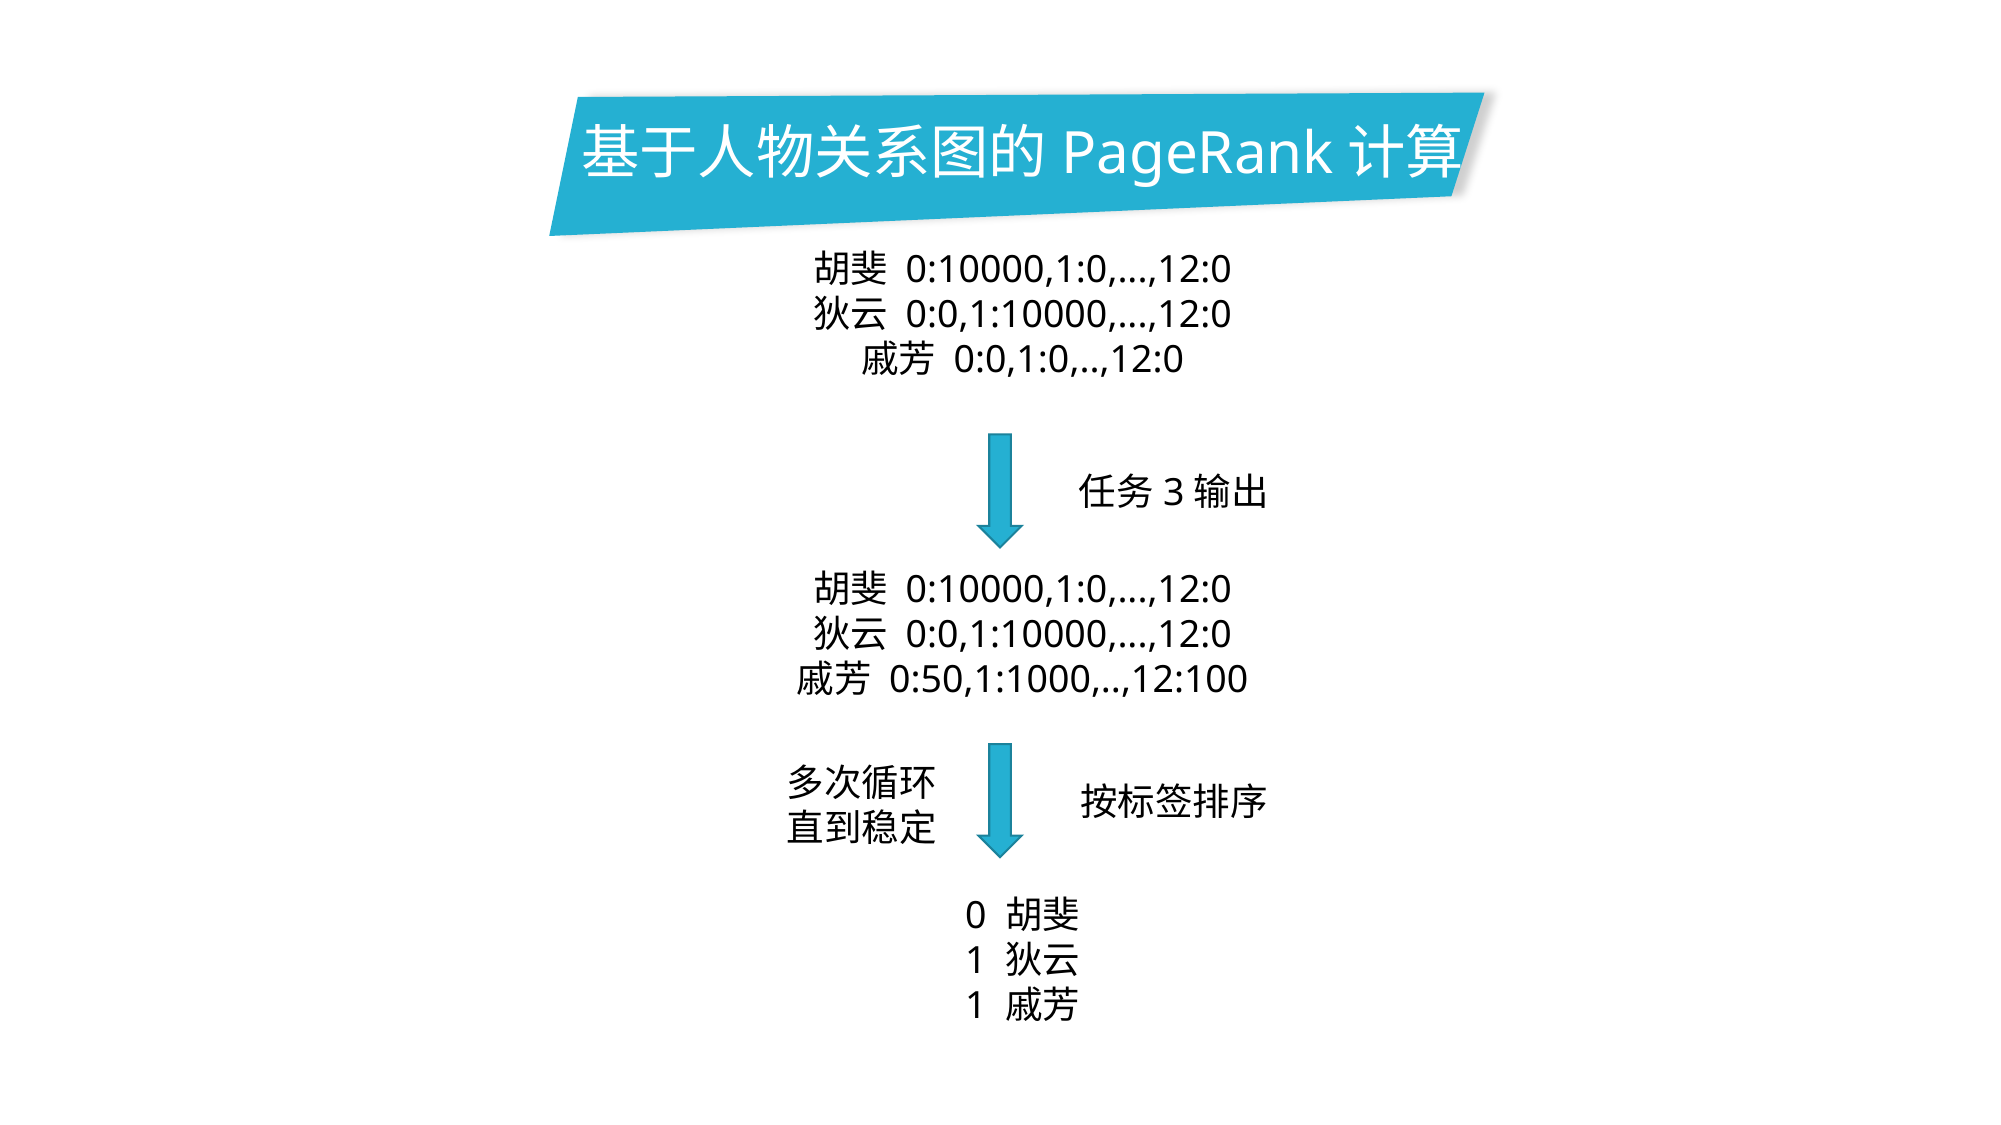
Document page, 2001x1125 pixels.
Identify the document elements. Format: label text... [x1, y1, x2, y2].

text_box [975, 743, 1025, 859]
text_box 按标签排序 [1032, 770, 1316, 831]
text_box 任务3输出 [1032, 460, 1316, 521]
text_box 多次循环直到稳定 [755, 751, 968, 857]
text_box 胡斐 0:10000,1:0,...,12:0 狄云 0:0,1:10000,...,12:0 戚芳 0:0,1:0,..,12:0 [530, 237, 1515, 388]
text_box 胡斐 0:10000,1:0,...,12:0 狄云 0:0,1:10000,...,12:0 戚芳 0:50,1:1000,..,12:100 [530, 557, 1515, 707]
text_box 基于人物关系图的PageRank计算 [566, 108, 1479, 193]
text_box [975, 433, 1025, 549]
text_box 0 胡斐 1 狄云 1 戚芳 [729, 883, 1316, 1034]
